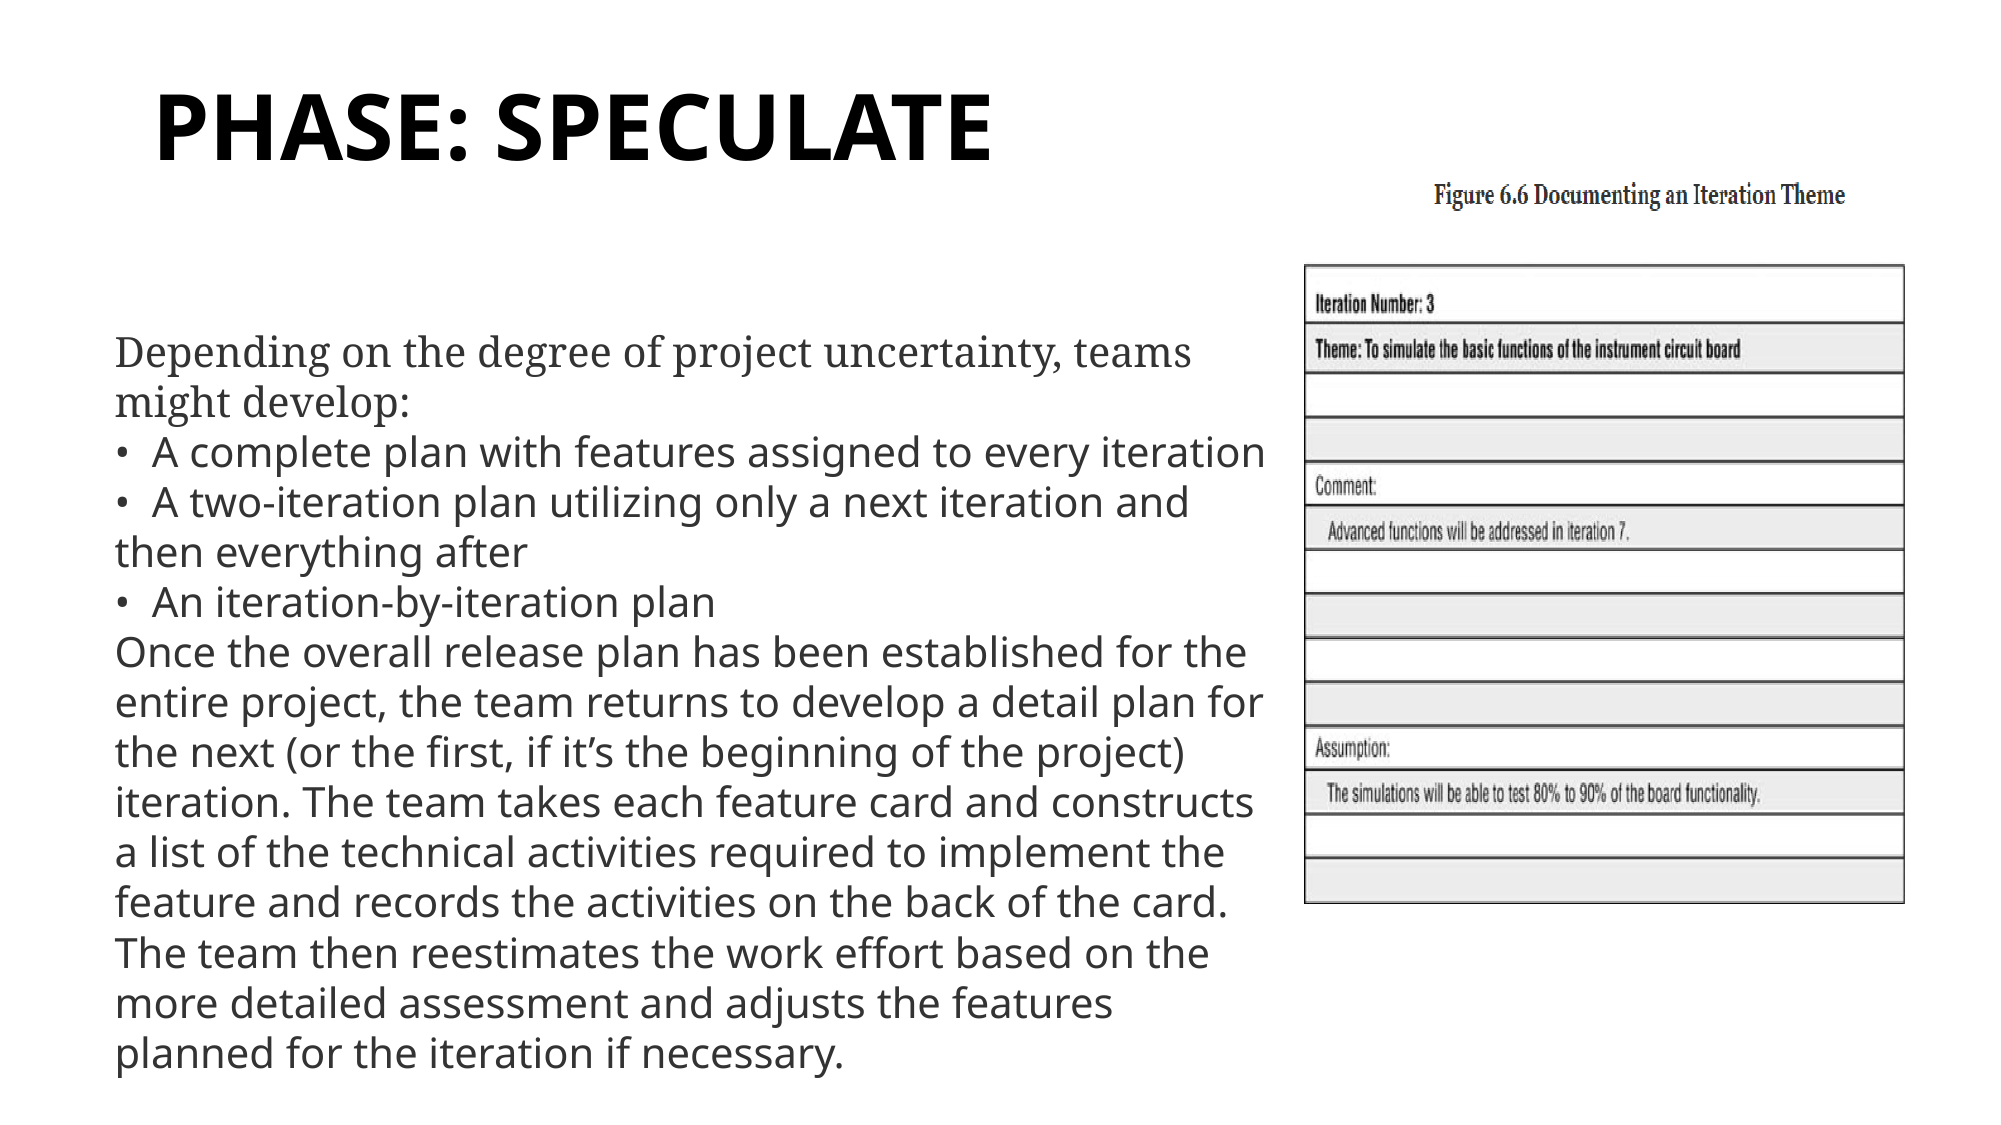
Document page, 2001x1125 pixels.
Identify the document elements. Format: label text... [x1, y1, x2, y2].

title PHASE: SPECULATE [137, 59, 1863, 202]
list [1287, 161, 1928, 933]
text_box Depending on the degree of project uncertainty, teams might develop: • A complete plan with features assigned to every iteration • A two-iteration plan utilizing only a next iteration and then everything after • An iteration-by-iteration plan Once the overall release plan has been established for the entire project, the team returns to develop a detail plan for the next (or the first, if it’s the beginning of the project) iteration. The team takes each feature card and constructs a list of the technical activities required to implement the feature and records the activities on the back of the card. The team then reestimates the work effort based on the more detailed assessment and adjusts the features planned for the iteration if necessary. [99, 318, 1287, 1084]
